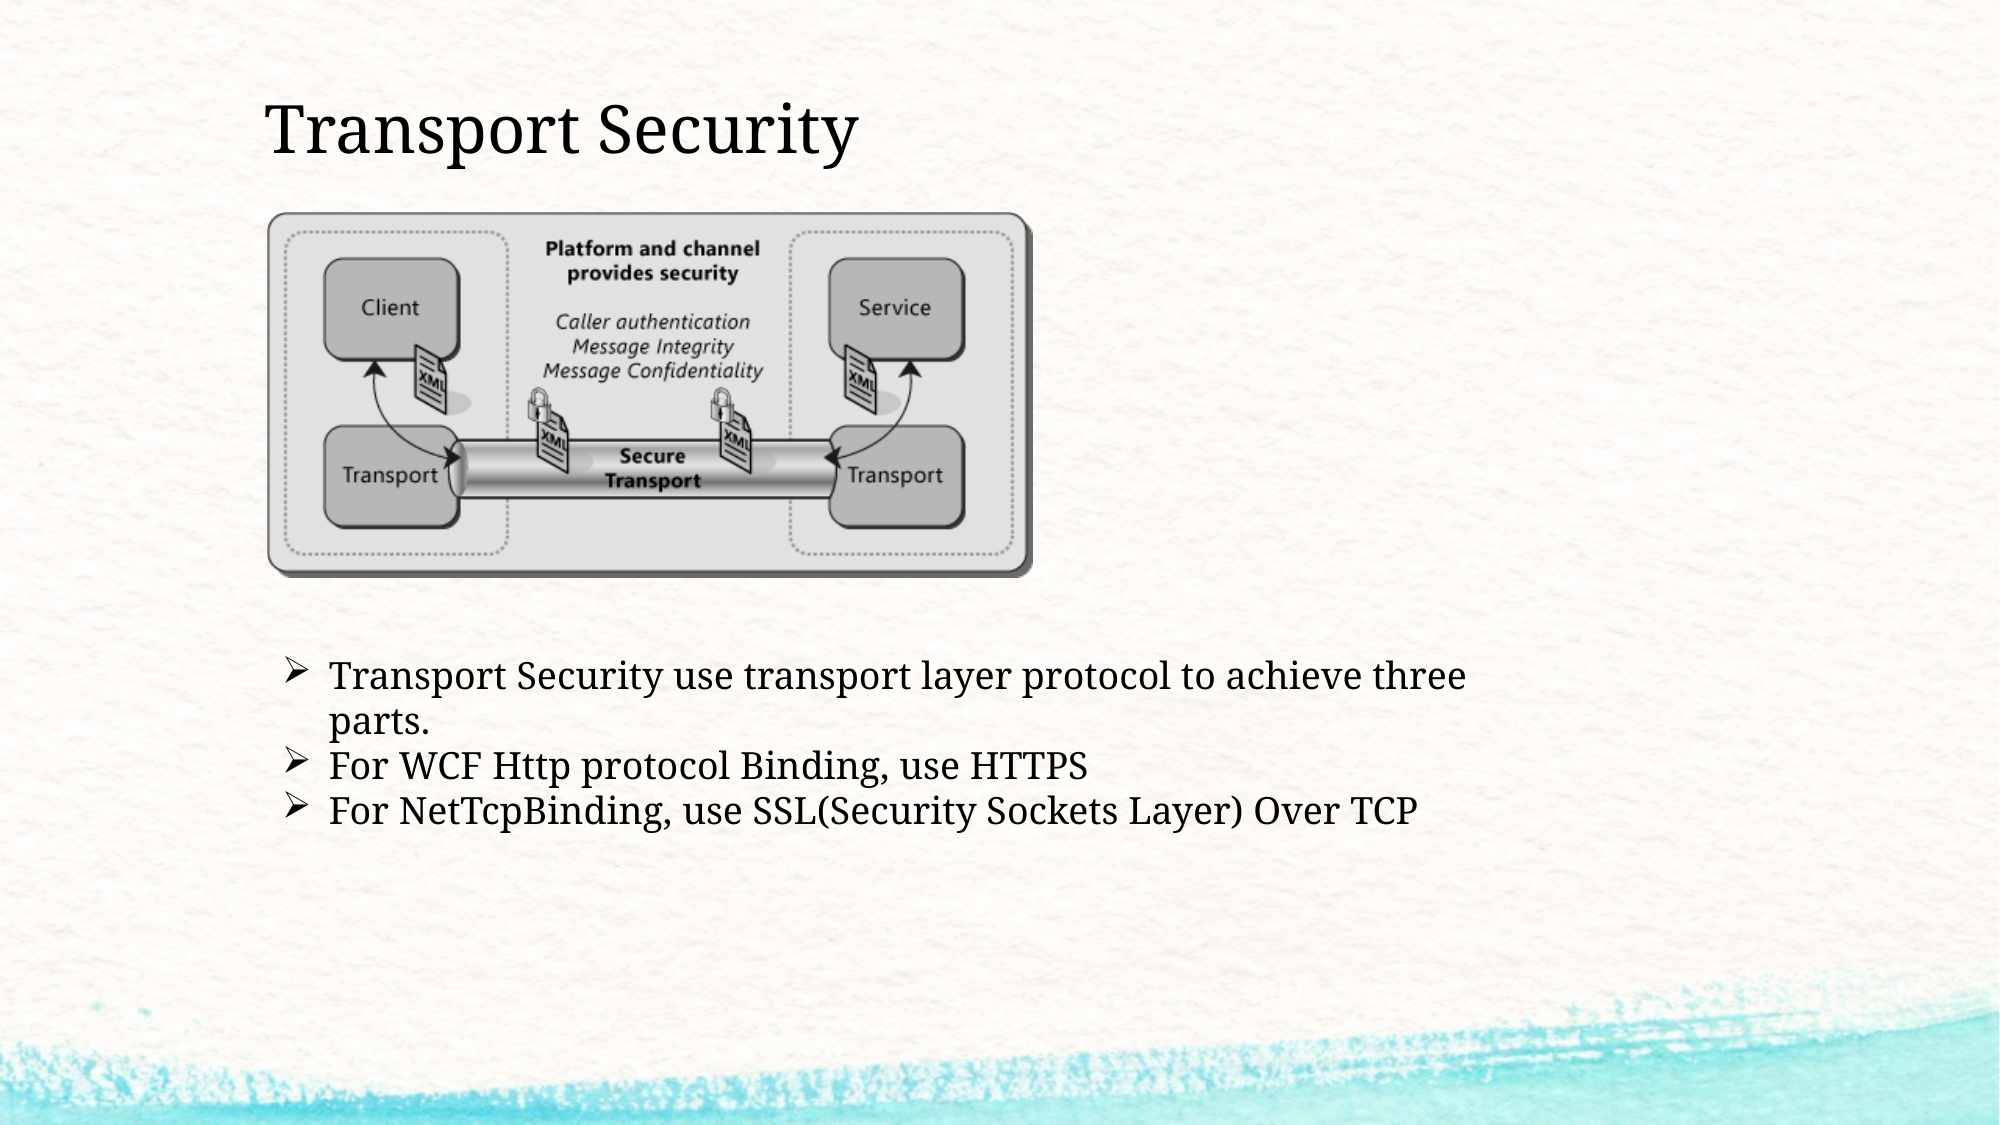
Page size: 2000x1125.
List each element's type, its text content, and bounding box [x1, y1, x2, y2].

title Transport Security [249, 87, 1825, 175]
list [267, 212, 1034, 579]
picture [0, 0, 2000, 1125]
text_box Transport Security use transport layer protocol to achieve three parts. For WCF Http protocol Binding, use HTTPS For NetTcpBinding, use SSL(Security Sockets Layer) Over TCP [267, 599, 1513, 840]
